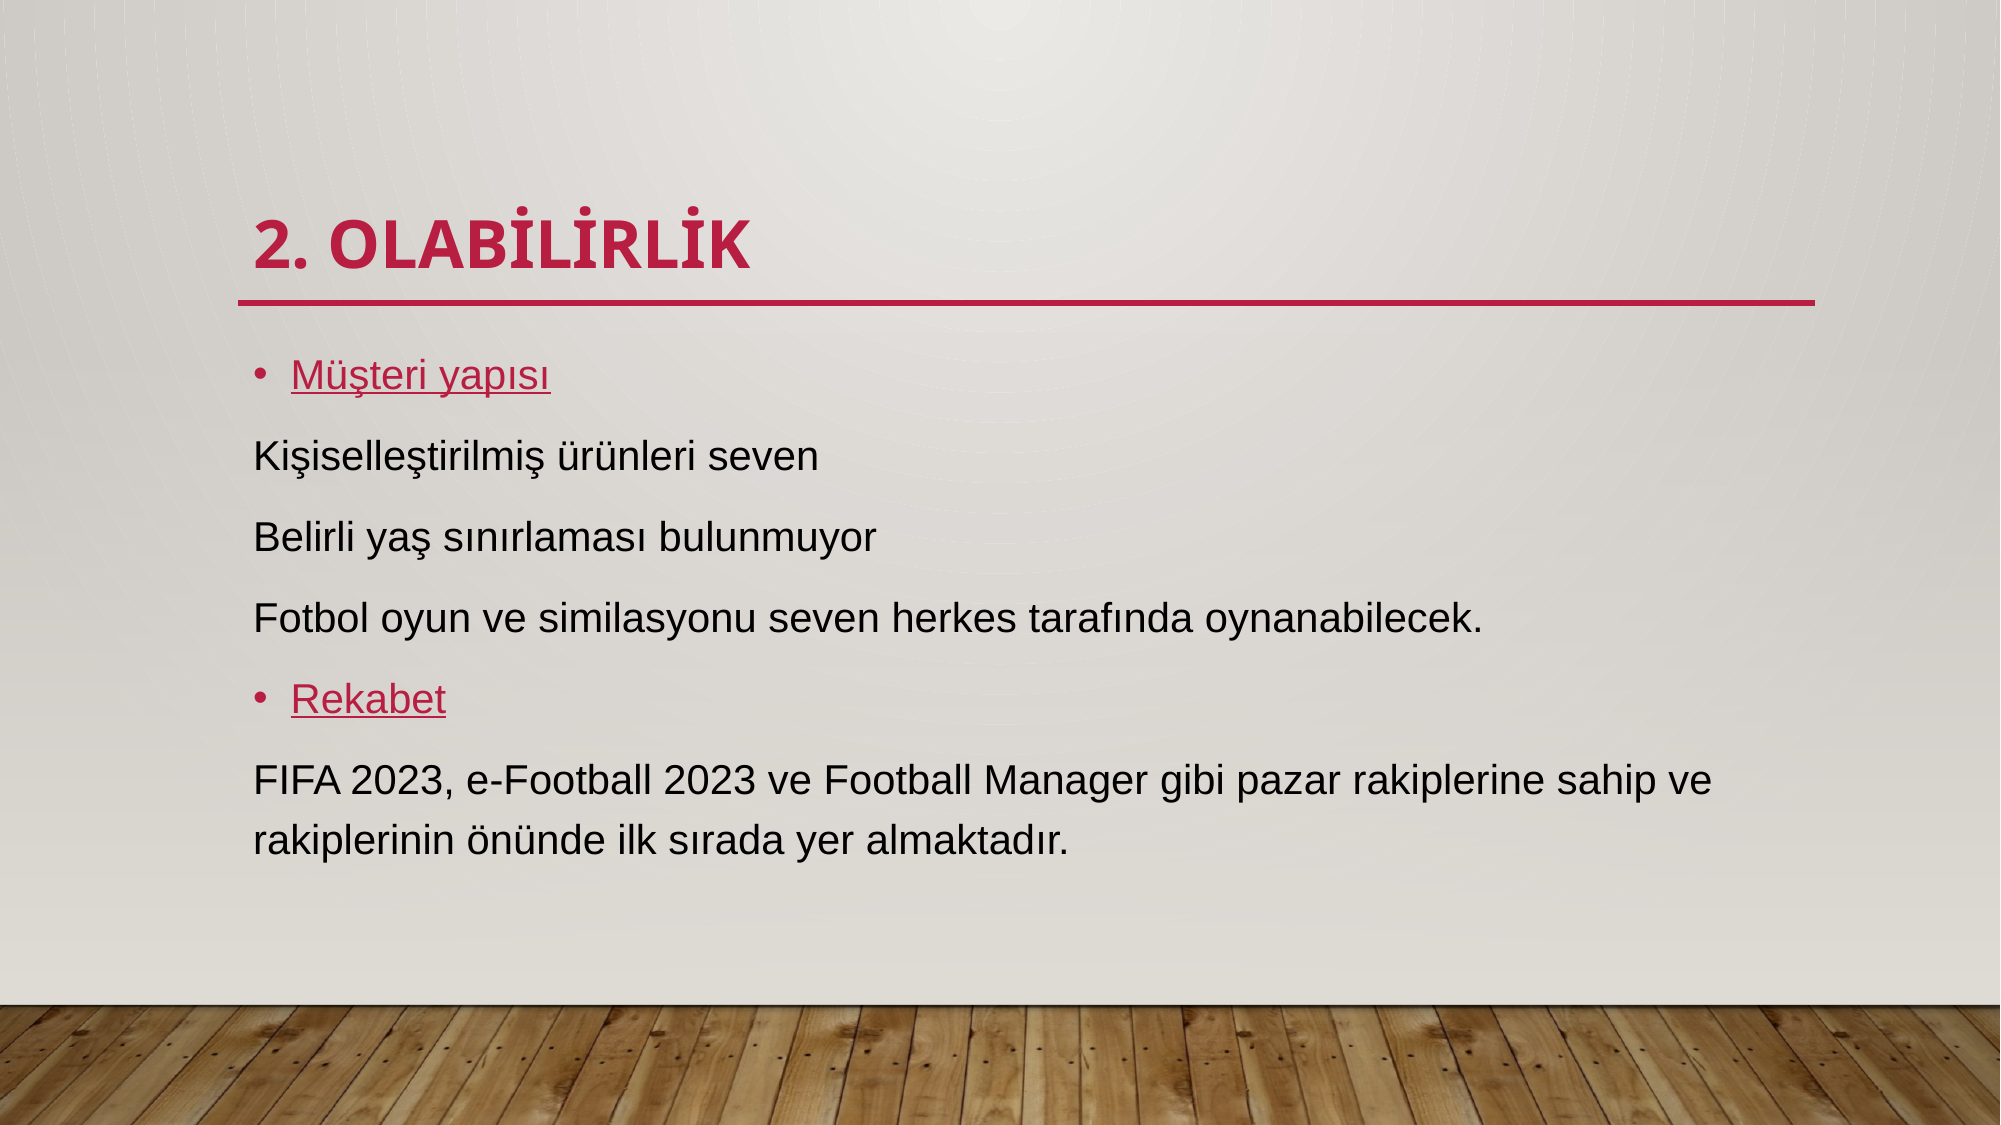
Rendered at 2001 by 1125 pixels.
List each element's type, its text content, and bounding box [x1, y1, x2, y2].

picture [0, 1005, 2000, 1125]
title 2. OLABİLİRLİK [238, 131, 1814, 305]
list Müşteri yapısı Kişiselleştirilmiş ürünleri seven Belirli yaş sınırlaması bulunmuyor Fotbol oyun ve similasyonu seven herkes tarafında oynanabilecek. Rekabet FIFA 2023, e-Football 2023 ve Football Manager gibi pazar rakiplerine sahip ve rakiplerinin önünde ilk sırada yer almaktadır. [238, 330, 1814, 897]
